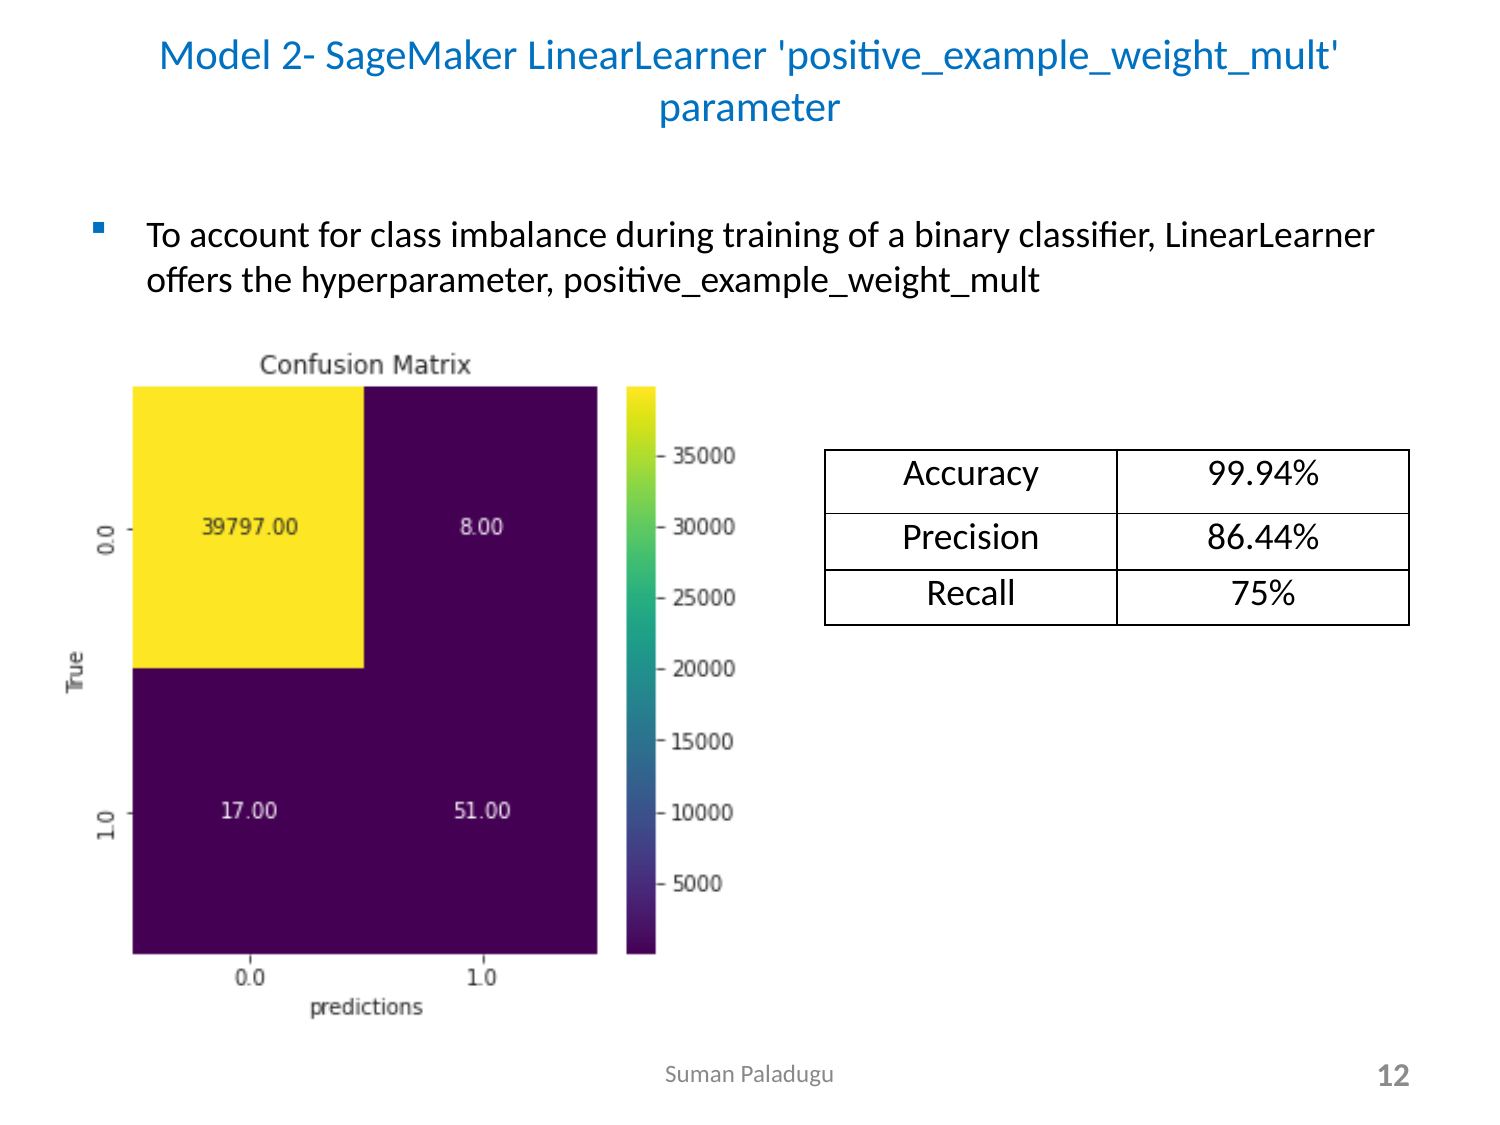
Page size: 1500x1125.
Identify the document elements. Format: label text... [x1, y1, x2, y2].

picture [53, 339, 751, 1034]
title Model 2- SageMaker LinearLearner 'positive_example_weight_mult' parameter [75, 19, 1425, 138]
table_header 99.94% [1118, 451, 1408, 513]
table_header Accuracy [826, 451, 1116, 513]
list To account for class imbalance during training of a binary classifier, LinearLearner offers the hyperparameter, positive_example_weight_mult [75, 149, 1425, 1025]
table_cell 75% [1118, 571, 1408, 624]
table_cell Recall [826, 571, 1116, 624]
footer Suman Paladugu [512, 1042, 988, 1103]
slide_number 12 [1074, 1042, 1425, 1103]
table_cell Precision [826, 514, 1116, 569]
table_cell 86.44% [1118, 514, 1408, 569]
